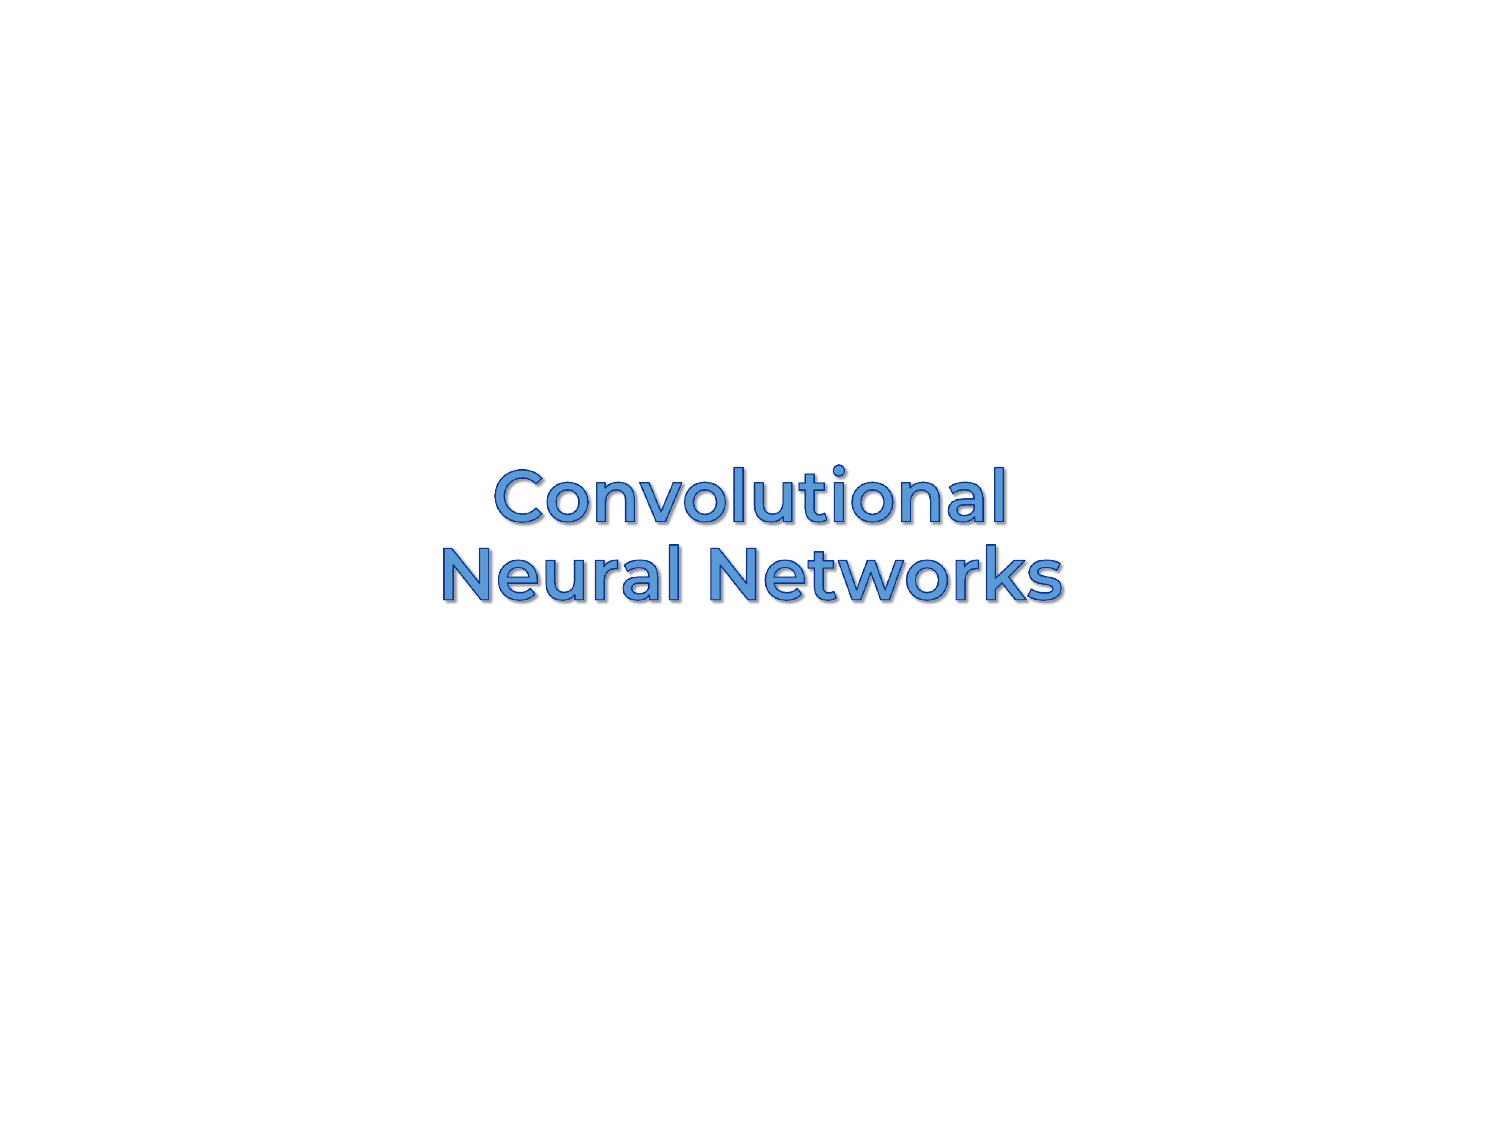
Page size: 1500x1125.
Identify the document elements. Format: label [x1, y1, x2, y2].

text_box [493, 463, 1010, 529]
text_box [442, 543, 1068, 607]
